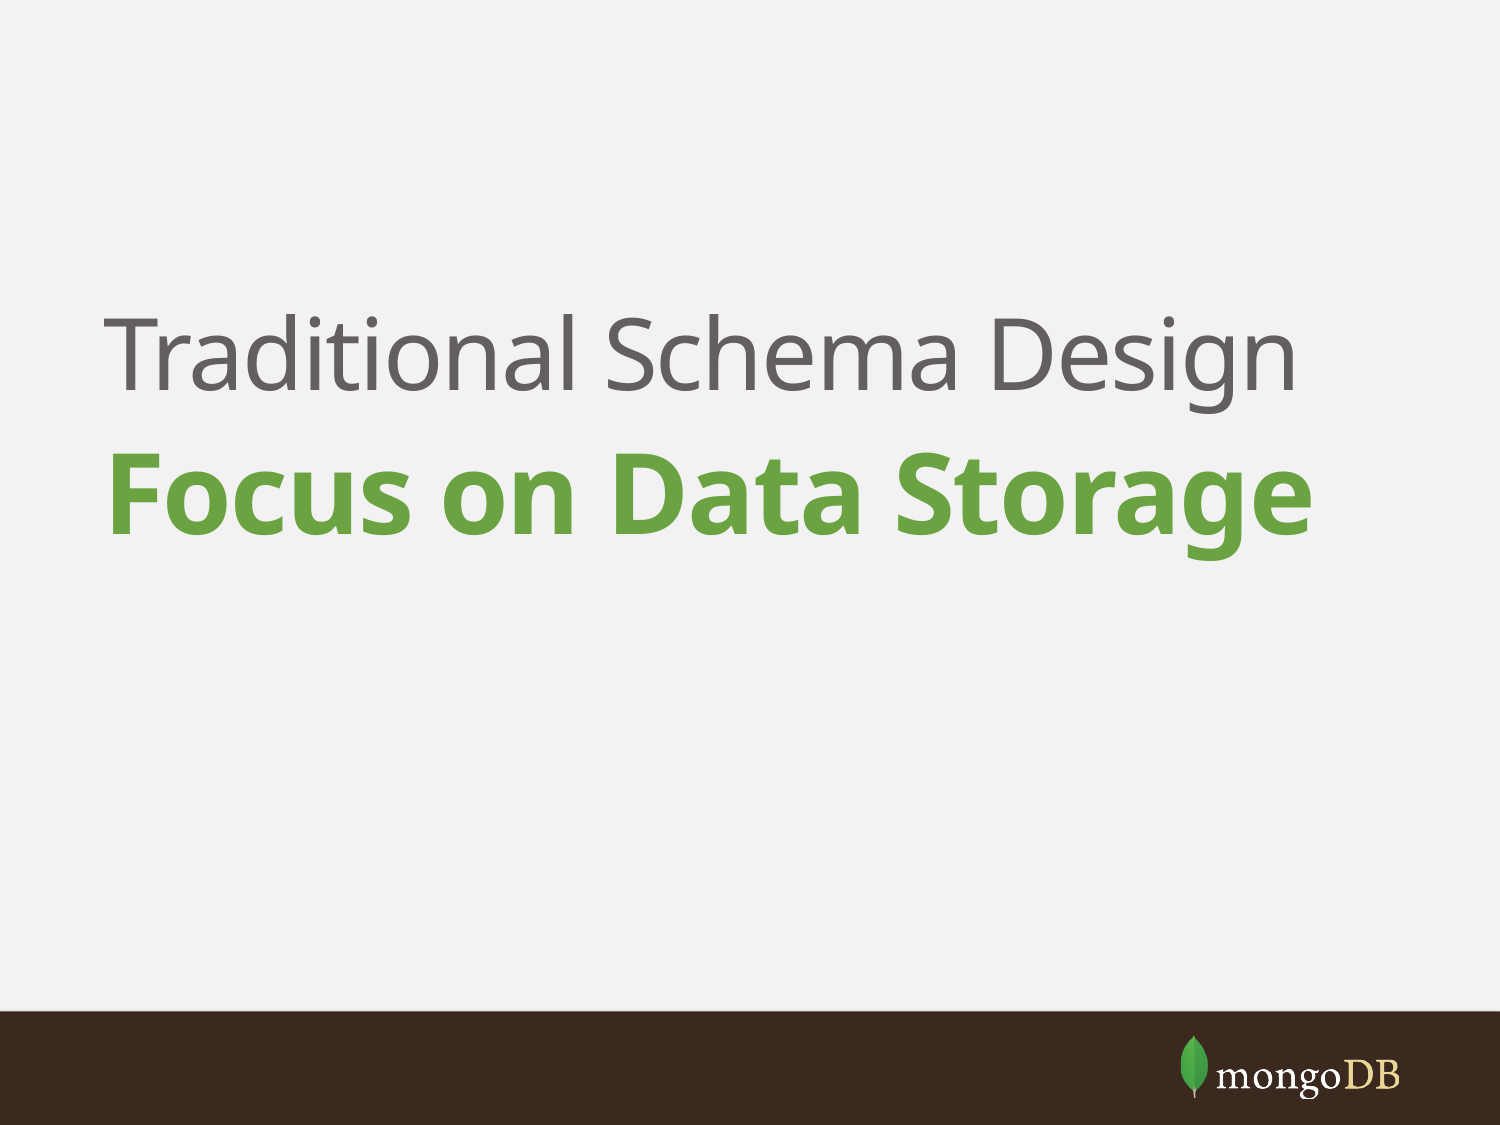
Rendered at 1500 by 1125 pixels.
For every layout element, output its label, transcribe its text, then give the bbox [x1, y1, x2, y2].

list Focus on Data Storage [103, 422, 1399, 582]
list Traditional Schema Design [103, 306, 1399, 395]
